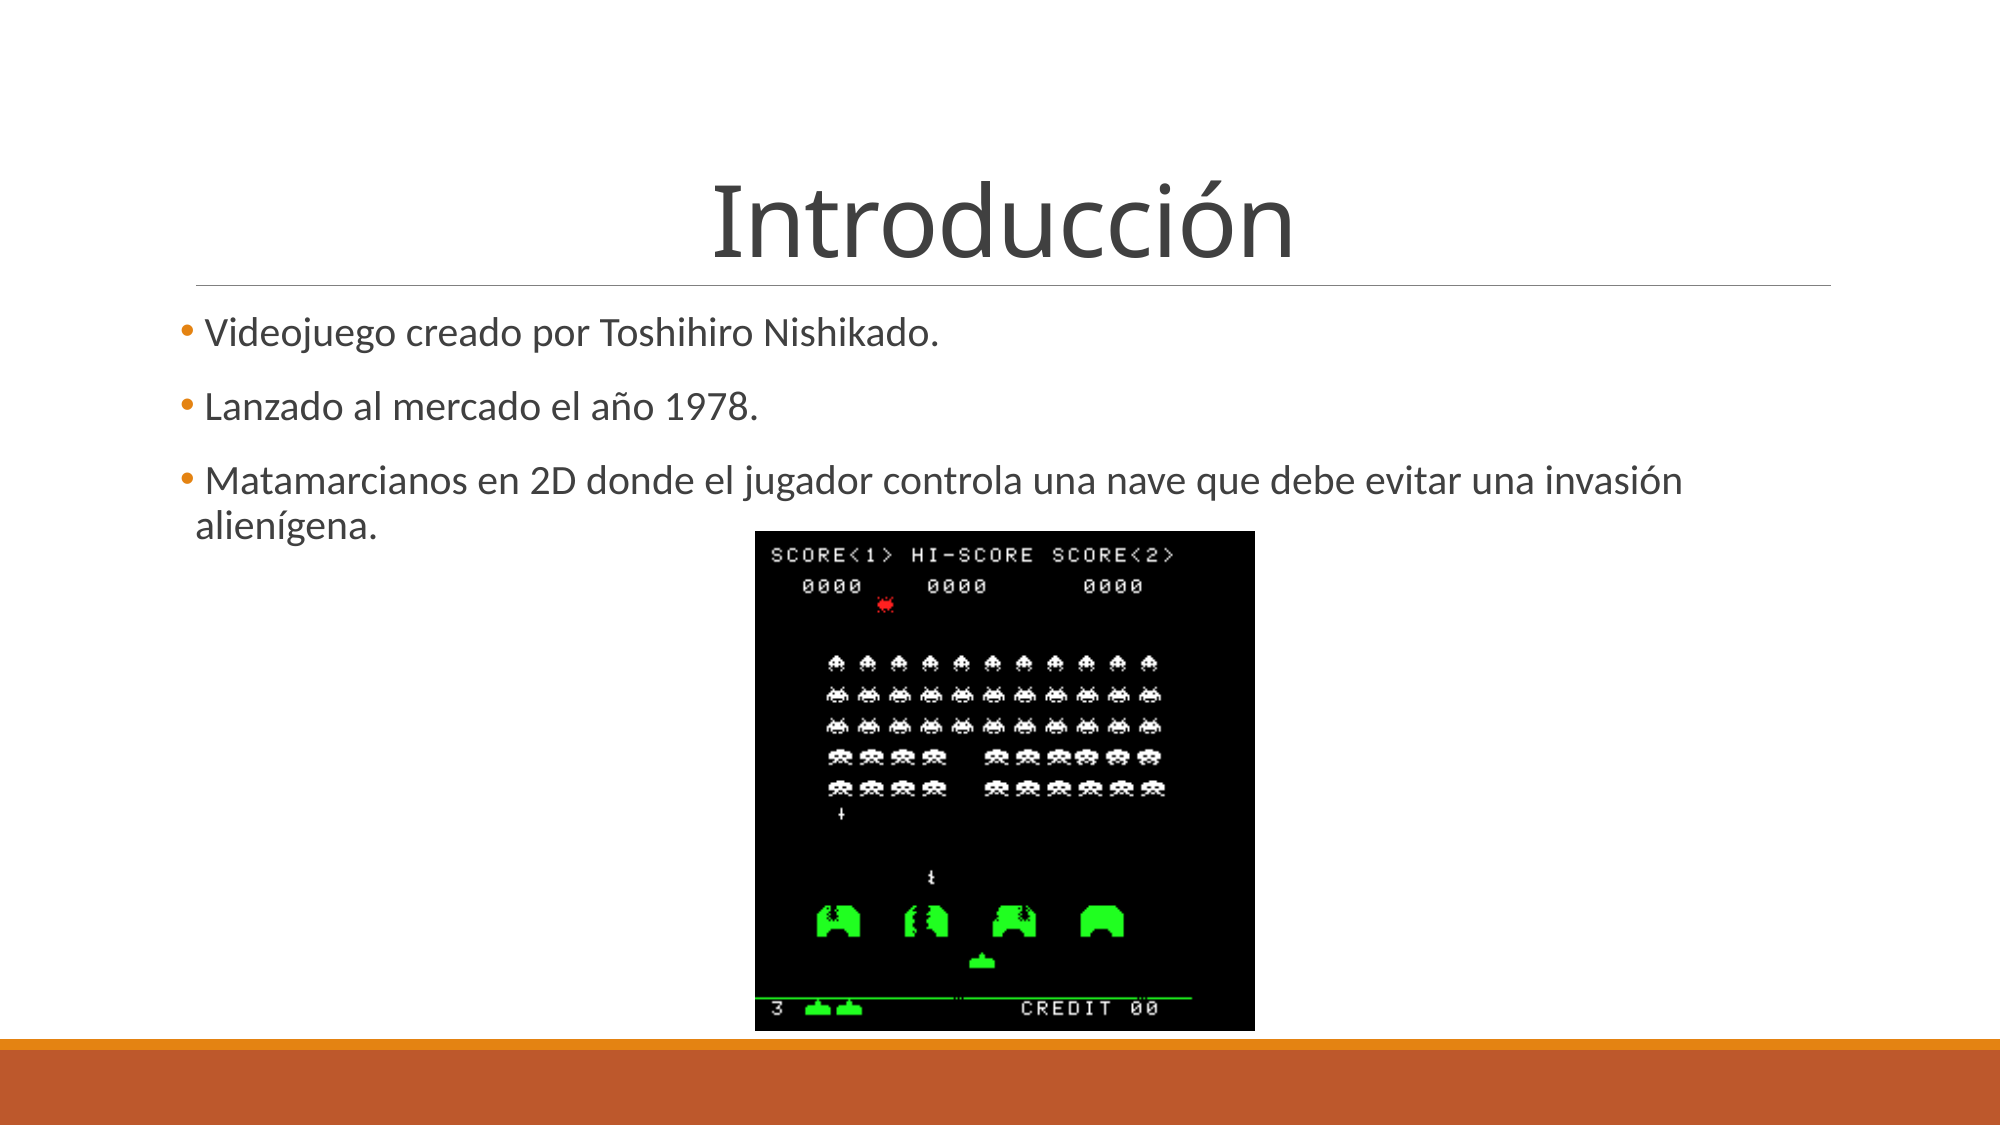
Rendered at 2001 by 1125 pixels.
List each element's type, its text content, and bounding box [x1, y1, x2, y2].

picture [754, 530, 1256, 1032]
title Introducción [180, 47, 1830, 285]
list Videojuego creado por Toshihiro Nishikado. Lanzado al mercado el año 1978. Matamarcianos en 2D donde el jugador controla una nave que debe evitar una invasión alienígena. [180, 302, 1830, 963]
